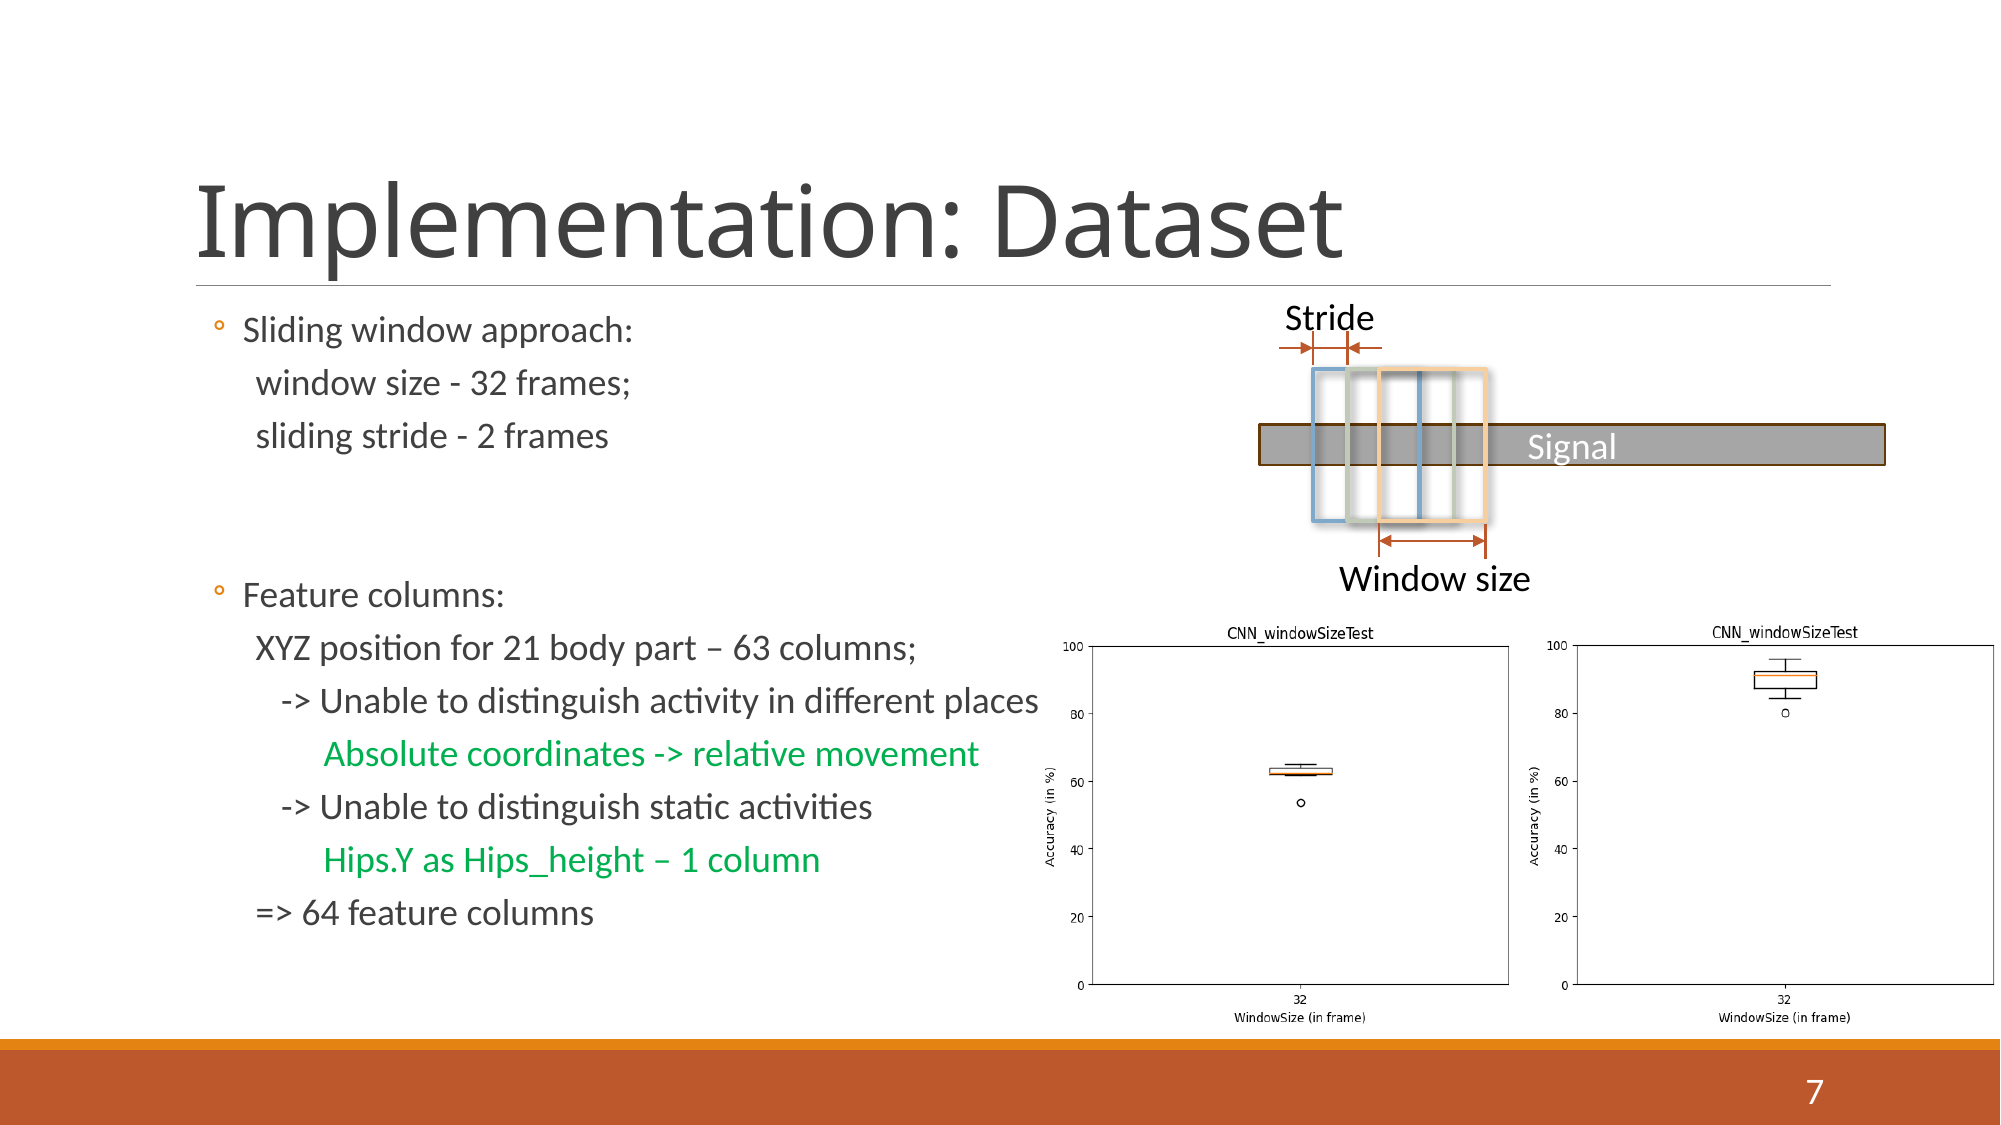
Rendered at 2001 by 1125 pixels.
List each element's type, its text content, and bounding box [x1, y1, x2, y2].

title Implementation: Dataset [180, 47, 1830, 285]
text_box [1025, 592, 2000, 1033]
list Sliding window approach: window size - 32 frames; sliding stride - 2 frames Feature columns: XYZ position for 21 body part – 63 columns; -> Unable to distinguish activity in different places Absolute coordinates -> relative movement -> Unable to distinguish static activities Hips.Y as Hips_height – 1 column => 64 feature columns [180, 302, 1830, 963]
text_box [1322, 522, 1549, 608]
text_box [1269, 284, 1392, 366]
text_box Signal [1830, 423, 1886, 466]
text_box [1018, 590, 1027, 1030]
slide_number 7 [1624, 1059, 1840, 1120]
